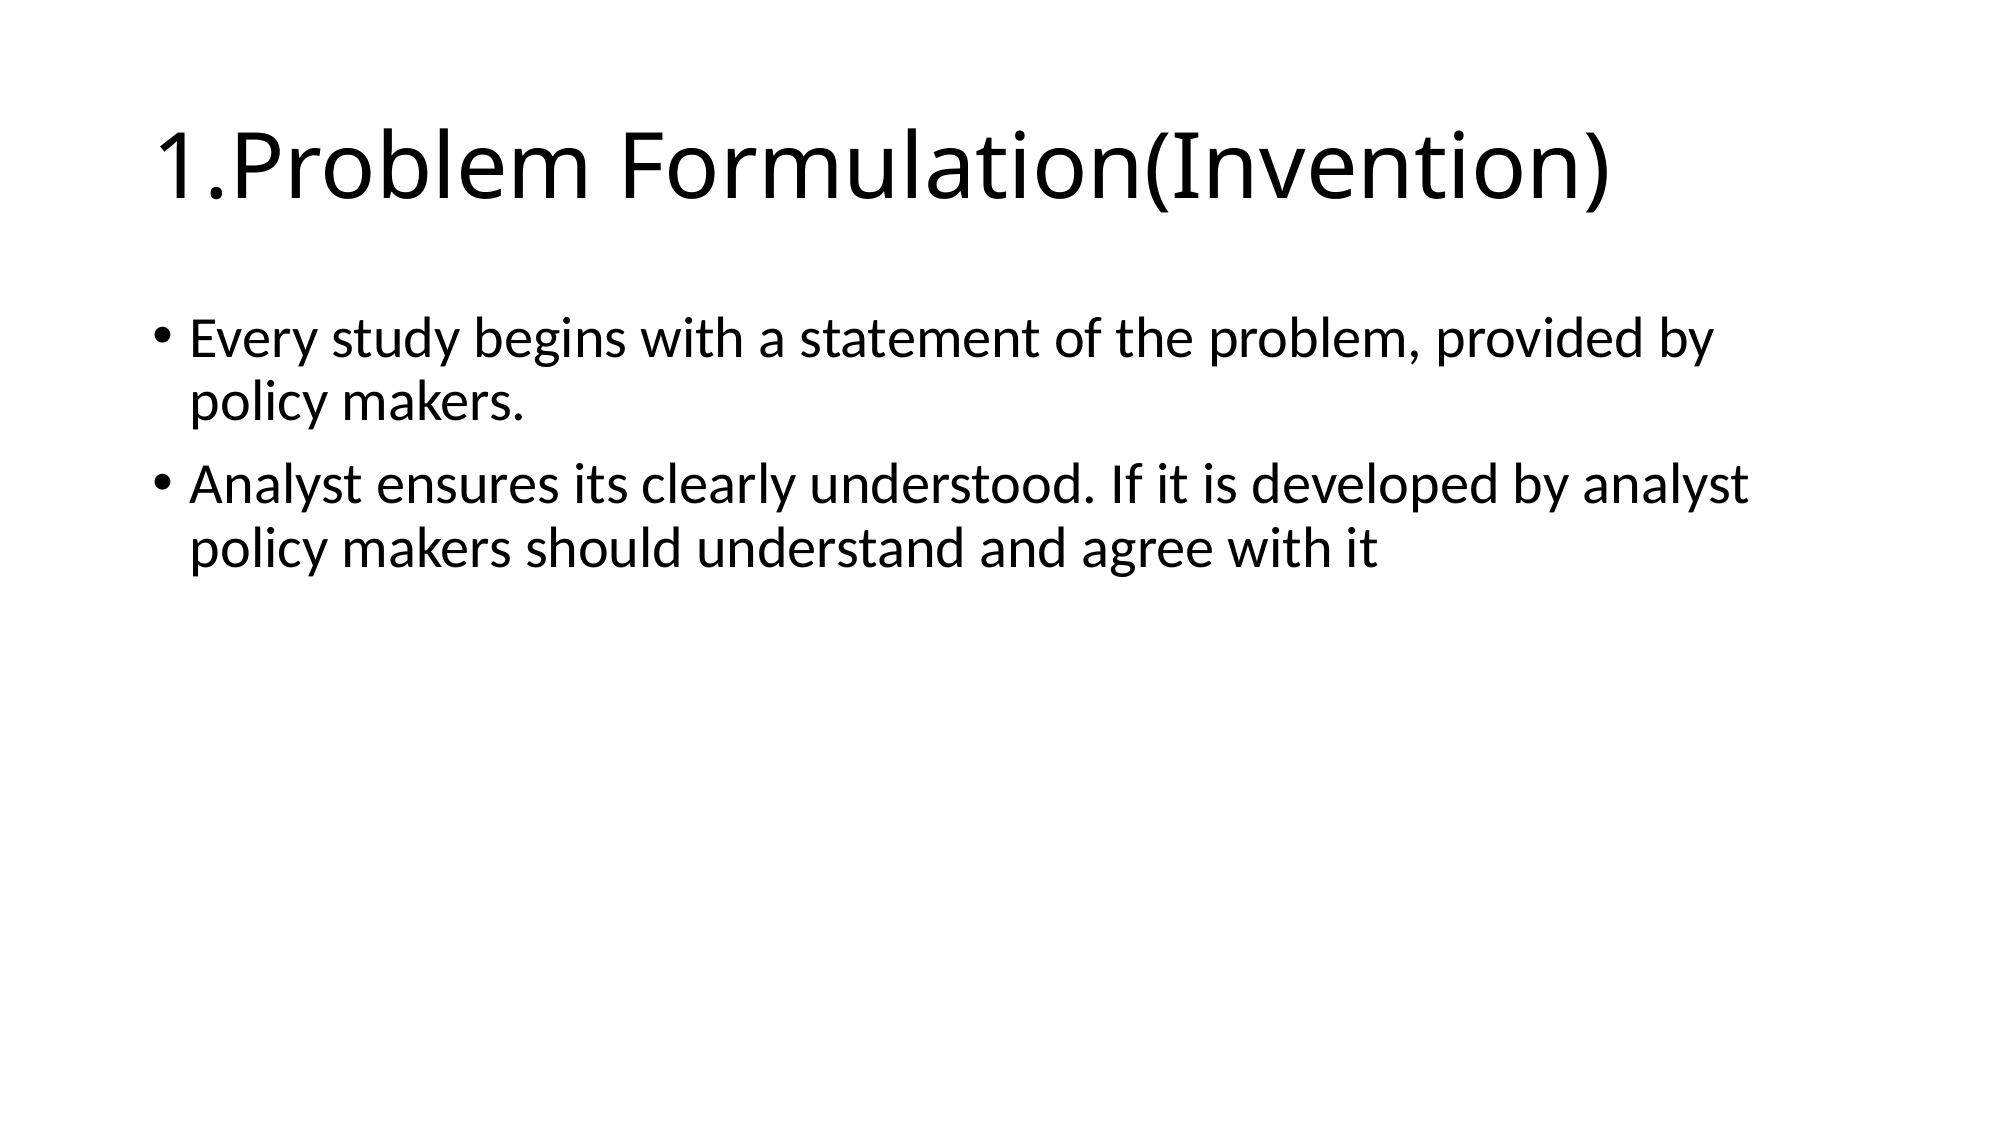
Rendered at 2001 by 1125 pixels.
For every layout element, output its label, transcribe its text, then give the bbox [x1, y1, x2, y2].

title 1.Problem Formulation(Invention) [137, 59, 1863, 278]
list Every study begins with a statement of the problem, provided by policy makers. Analyst ensures its clearly understood. If it is developed by analyst policy makers should understand and agree with it [137, 299, 1863, 1014]
